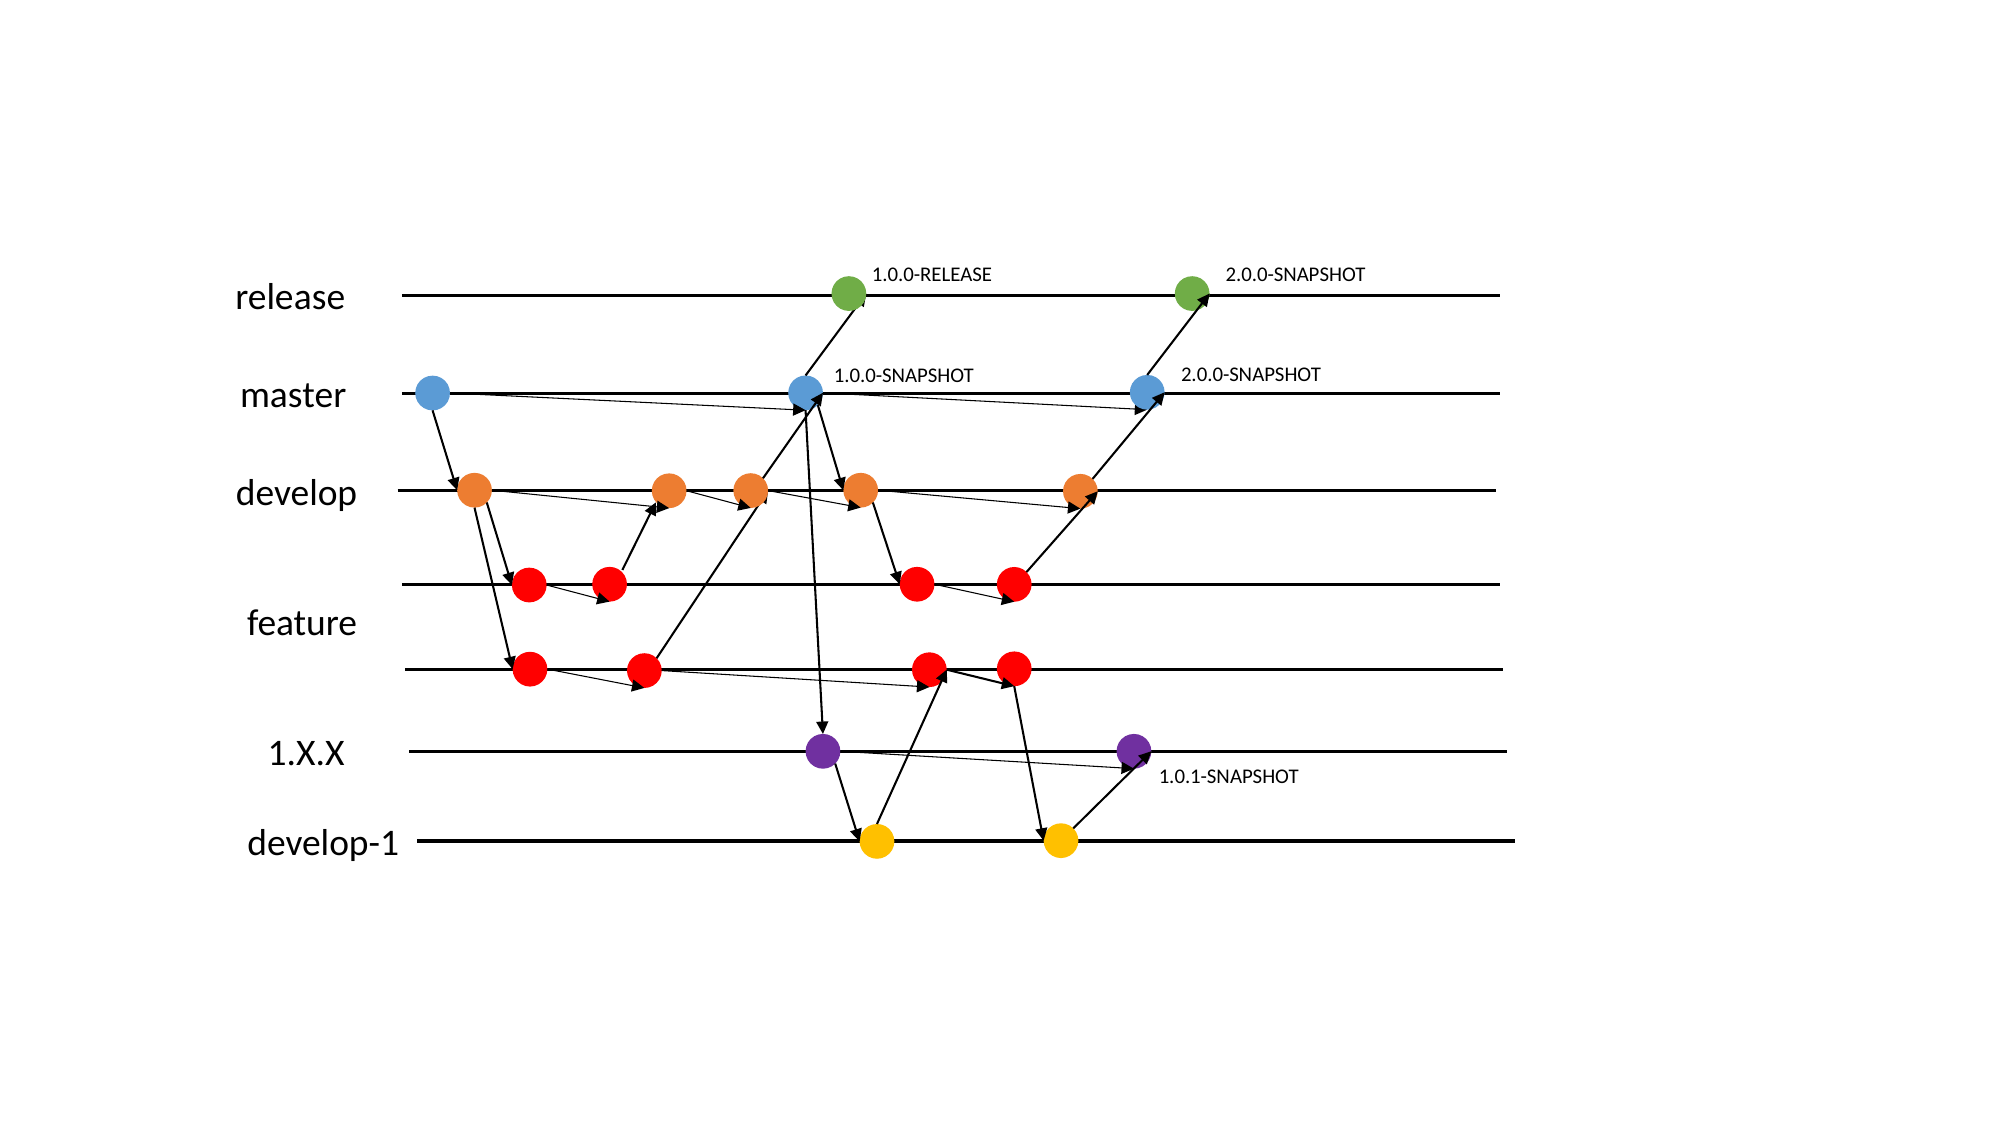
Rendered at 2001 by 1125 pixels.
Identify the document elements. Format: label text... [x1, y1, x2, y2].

text_box 1.0.1-SNAPSHOT [1143, 755, 1314, 795]
text_box 1.X.X [252, 720, 360, 780]
text_box [1152, 404, 1160, 411]
text_box [456, 491, 493, 509]
text_box [1062, 472, 1099, 490]
text_box [995, 670, 1033, 686]
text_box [486, 502, 517, 507]
text_box [844, 471, 879, 490]
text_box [1092, 404, 1135, 479]
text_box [805, 410, 823, 490]
text_box [518, 585, 548, 604]
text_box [805, 671, 823, 734]
text_box [1135, 762, 1143, 770]
text_box [858, 842, 896, 860]
text_box [898, 585, 936, 603]
text_box [626, 670, 663, 690]
text_box [1115, 752, 1146, 767]
text_box [591, 585, 628, 603]
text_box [1014, 752, 1049, 829]
text_box [860, 823, 896, 840]
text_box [622, 502, 656, 570]
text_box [805, 305, 837, 376]
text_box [872, 502, 905, 572]
text_box [518, 566, 548, 584]
text_box [995, 585, 1033, 603]
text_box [876, 681, 918, 751]
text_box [656, 502, 739, 659]
text_box [787, 374, 824, 392]
text_box [650, 491, 688, 502]
text_box 2.0.0-SNAPSHOT [1210, 252, 1381, 293]
text_box 1.0.0-SNAPSHOT [819, 353, 989, 392]
text_box [1129, 394, 1158, 411]
text_box [626, 652, 663, 669]
text_box master [225, 362, 362, 423]
text_box [1115, 732, 1153, 751]
text_box 2.0.0-SNAPSHOT [1166, 352, 1336, 392]
text_box release [220, 264, 361, 325]
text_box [1147, 305, 1180, 375]
text_box [650, 472, 688, 490]
text_box [1062, 491, 1095, 508]
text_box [1073, 763, 1122, 829]
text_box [876, 752, 918, 824]
text_box [1173, 275, 1211, 295]
text_box [732, 472, 770, 490]
text_box 1.0.0-RELEASE [857, 253, 1008, 294]
text_box [830, 275, 868, 295]
text_box [995, 565, 1033, 584]
text_box [995, 650, 1033, 669]
text_box [830, 296, 867, 312]
text_box [787, 394, 818, 410]
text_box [762, 405, 794, 479]
text_box [900, 565, 936, 584]
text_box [1026, 503, 1068, 572]
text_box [817, 405, 849, 478]
text_box [511, 670, 549, 688]
text_box develop [220, 460, 373, 521]
text_box [842, 491, 879, 509]
text_box [1174, 296, 1202, 312]
text_box [804, 752, 842, 770]
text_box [805, 491, 823, 669]
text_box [1014, 686, 1049, 751]
text_box feature [232, 590, 373, 651]
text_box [432, 410, 463, 478]
text_box [732, 491, 769, 510]
text_box [1045, 822, 1080, 840]
text_box [804, 733, 842, 751]
text_box [1084, 502, 1093, 510]
text_box [1042, 842, 1080, 860]
text_box develop-1 [232, 810, 415, 871]
text_box [911, 670, 945, 689]
text_box [911, 651, 948, 669]
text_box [474, 507, 518, 657]
text_box [591, 565, 628, 584]
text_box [835, 763, 865, 829]
text_box [1128, 374, 1166, 392]
text_box [414, 374, 451, 392]
text_box [513, 650, 549, 669]
text_box [414, 394, 451, 412]
text_box [458, 471, 493, 490]
